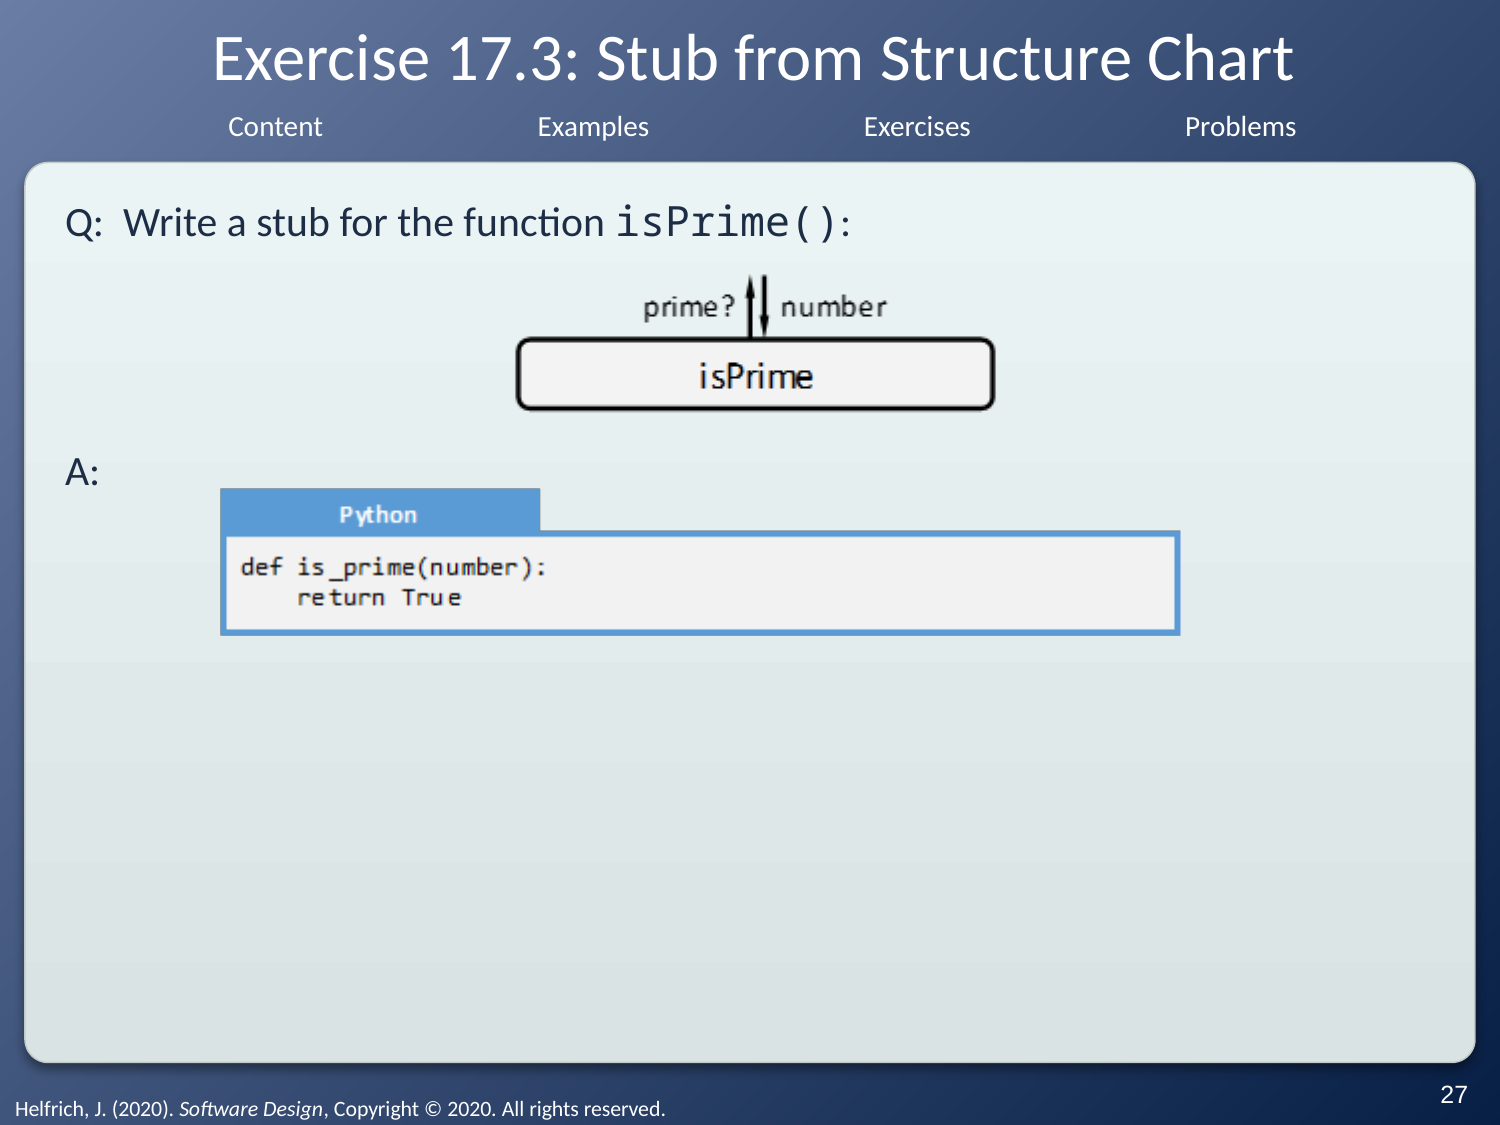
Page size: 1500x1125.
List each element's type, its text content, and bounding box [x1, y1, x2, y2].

picture [506, 241, 1002, 415]
list Q: Write a stub for the function isPrime(): A: [50, 187, 1450, 1038]
title Exercise 17.3: Stub from Structure Chart [33, 16, 1475, 92]
text_box [50, 50, 543, 543]
slide_number ‹#› [1404, 1062, 1500, 1125]
picture [215, 482, 1185, 642]
